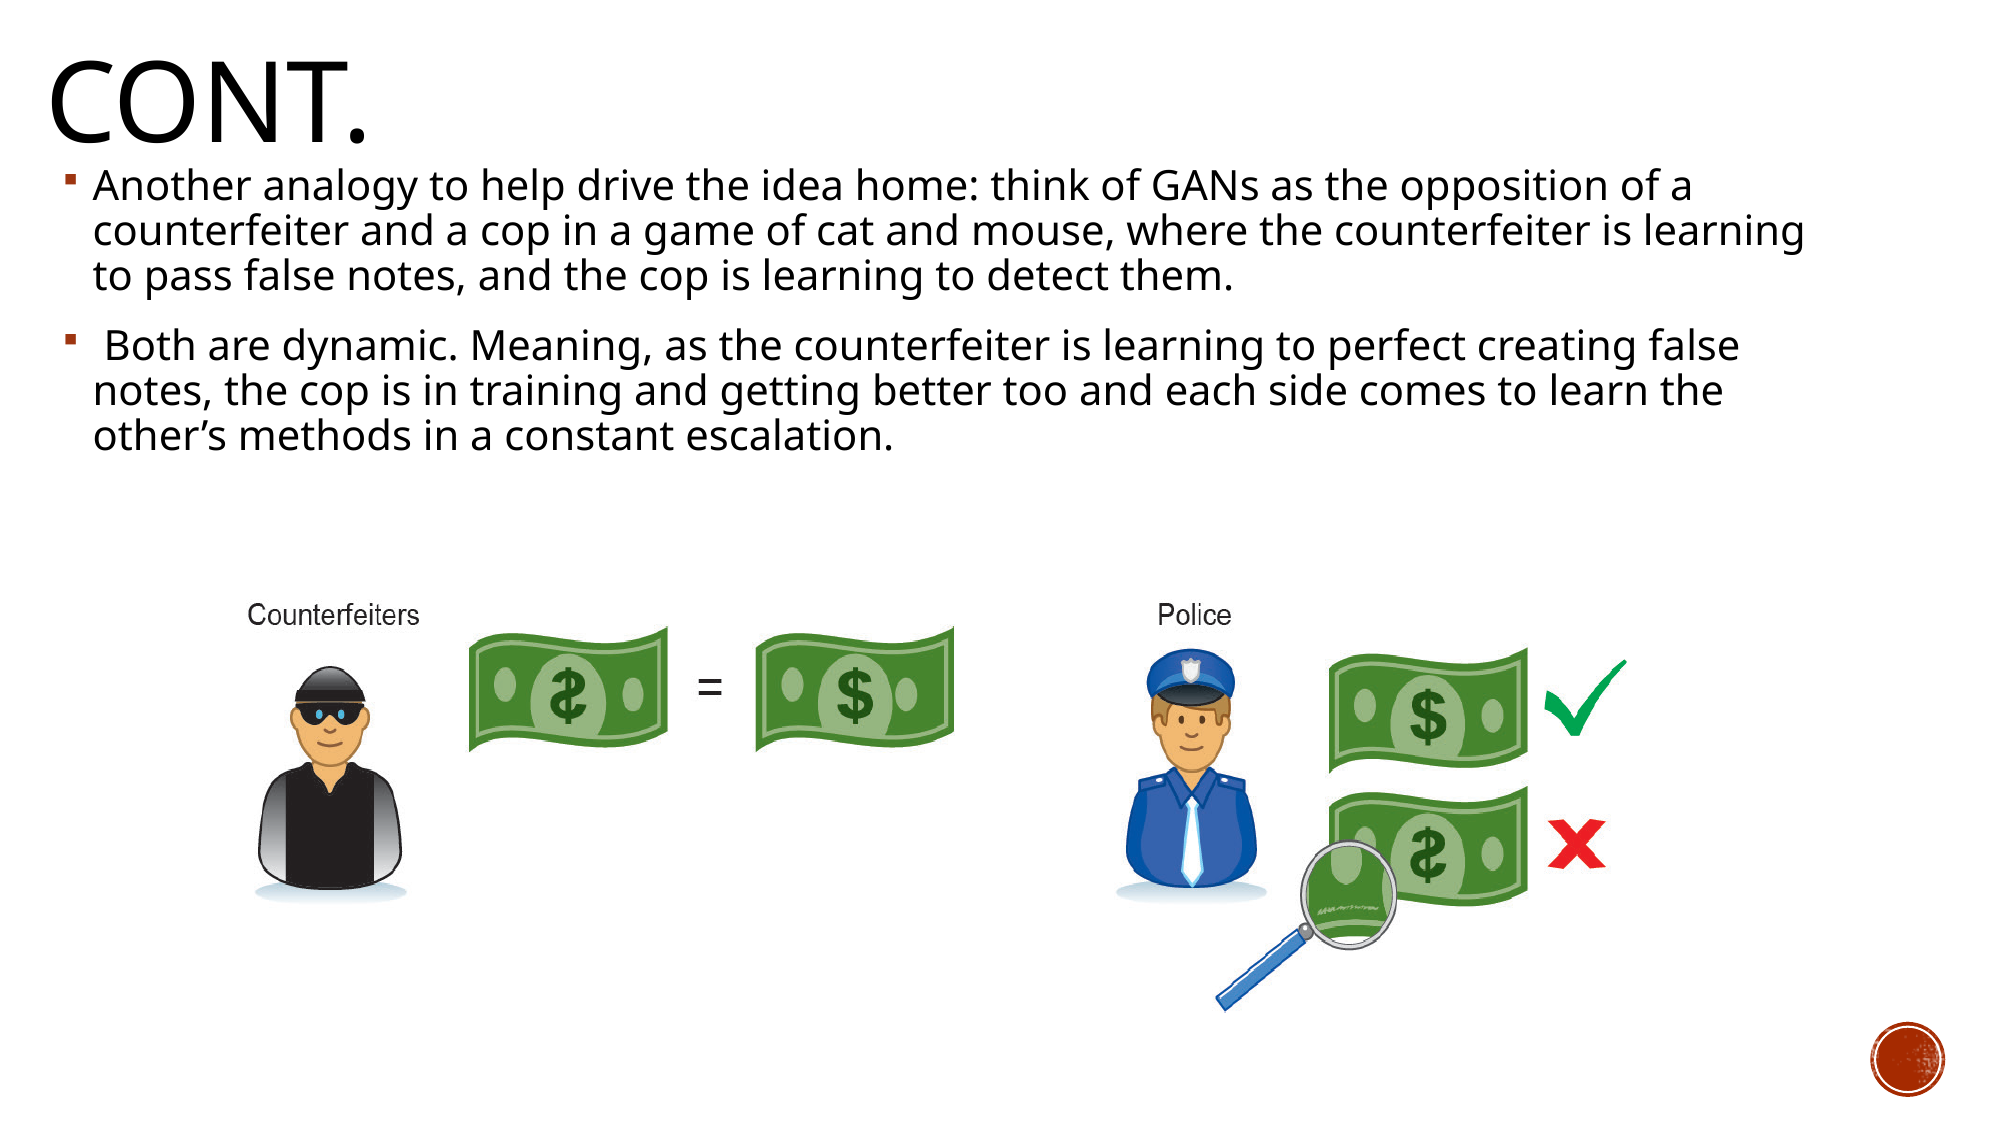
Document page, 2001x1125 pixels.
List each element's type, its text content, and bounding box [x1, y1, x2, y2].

title Cont. [30, 34, 1681, 178]
picture [247, 600, 1627, 1013]
list Another analogy to help drive the idea home: think of GANs as the opposition of a counterfeiter and a cop in a game of cat and mouse, where the counterfeiter is learning to pass false notes, and the cop is learning to detect them. Both are dynamic. Meaning, as the counterfeiter is learning to perfect creating false notes, the cop is in training and getting better too and each side comes to learn the other’s methods in a constant escalation. [47, 156, 1826, 1013]
